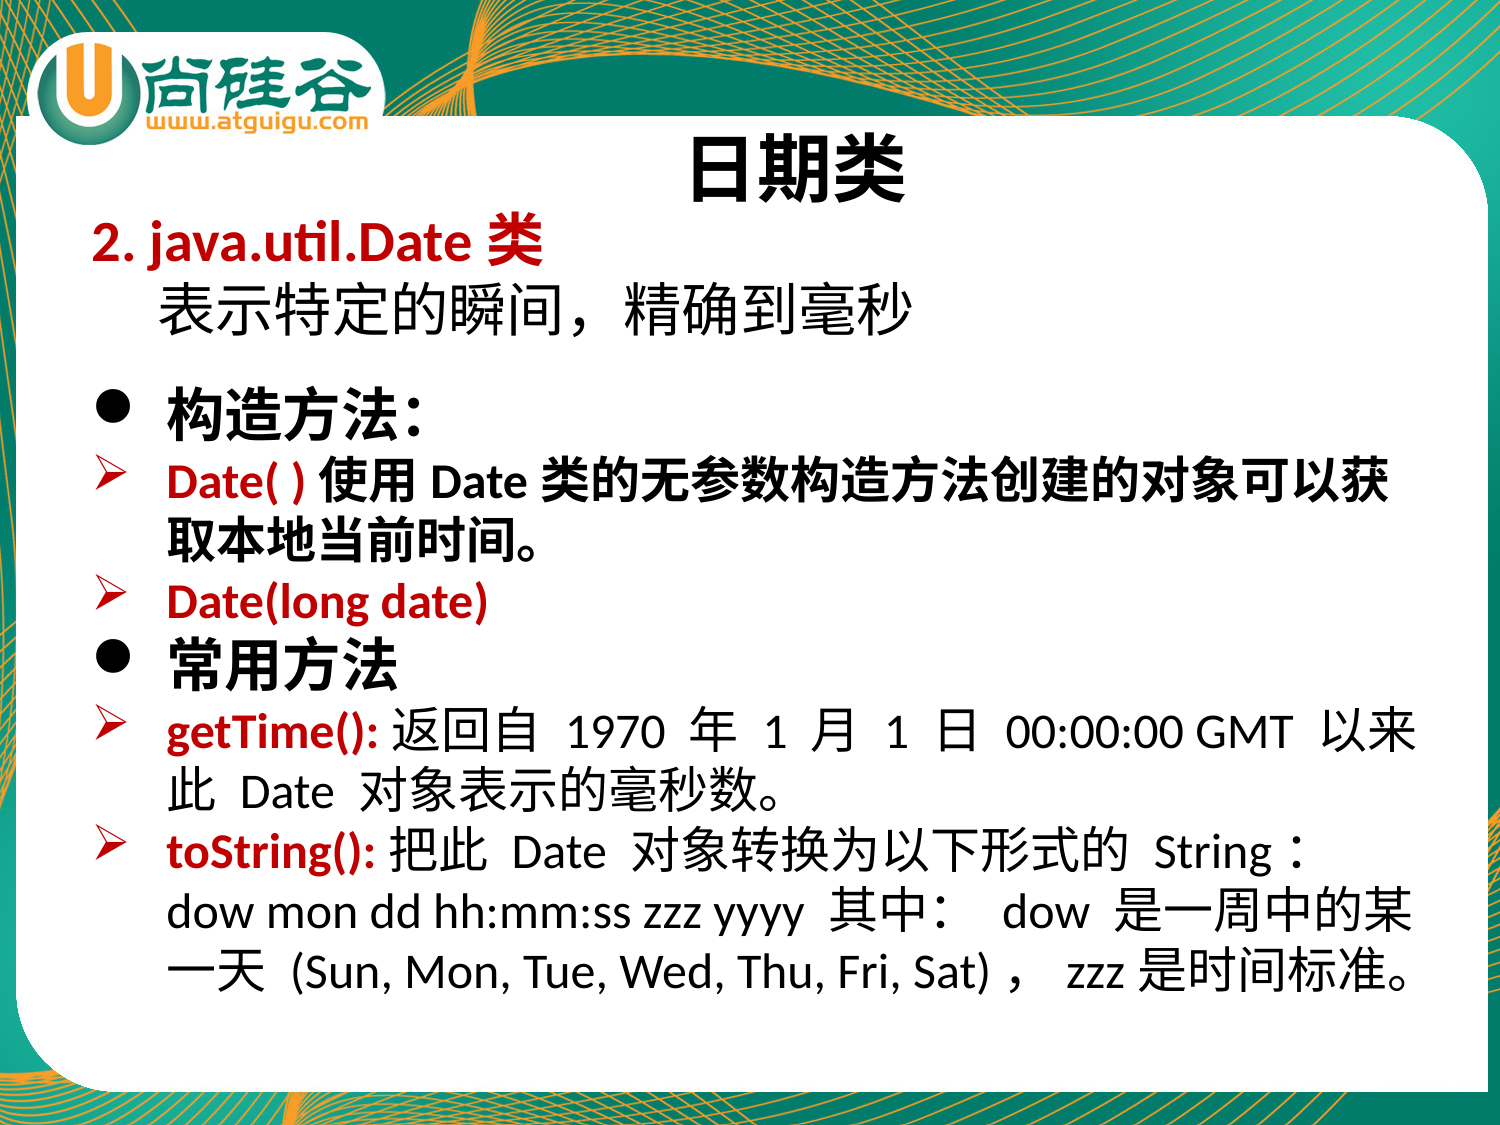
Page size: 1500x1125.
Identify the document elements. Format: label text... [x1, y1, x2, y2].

picture [0, 0, 1500, 1125]
text_box 日期类 [667, 113, 1022, 196]
text_box 2. java.util.Date类 表示特定的瞬间，精确到毫秒 构造方法： Date( )使用Date类的无参数构造方法创建的对象可以获取本地当前时间。 Date(long date) 常用方法 getTime():返回自 1970 年 1 月 1 日 00:00:00 GMT 以来此 Date 对象表示的毫秒数。 toString():把此 Date 对象转换为以下形式的 String： dow mon dd hh:mm:ss zzz yyyy 其中： dow 是一周中的某一天 (Sun, Mon, Tue, Wed, Thu, Fri, Sat)，zzz是时间标准。 [76, 196, 1447, 1006]
